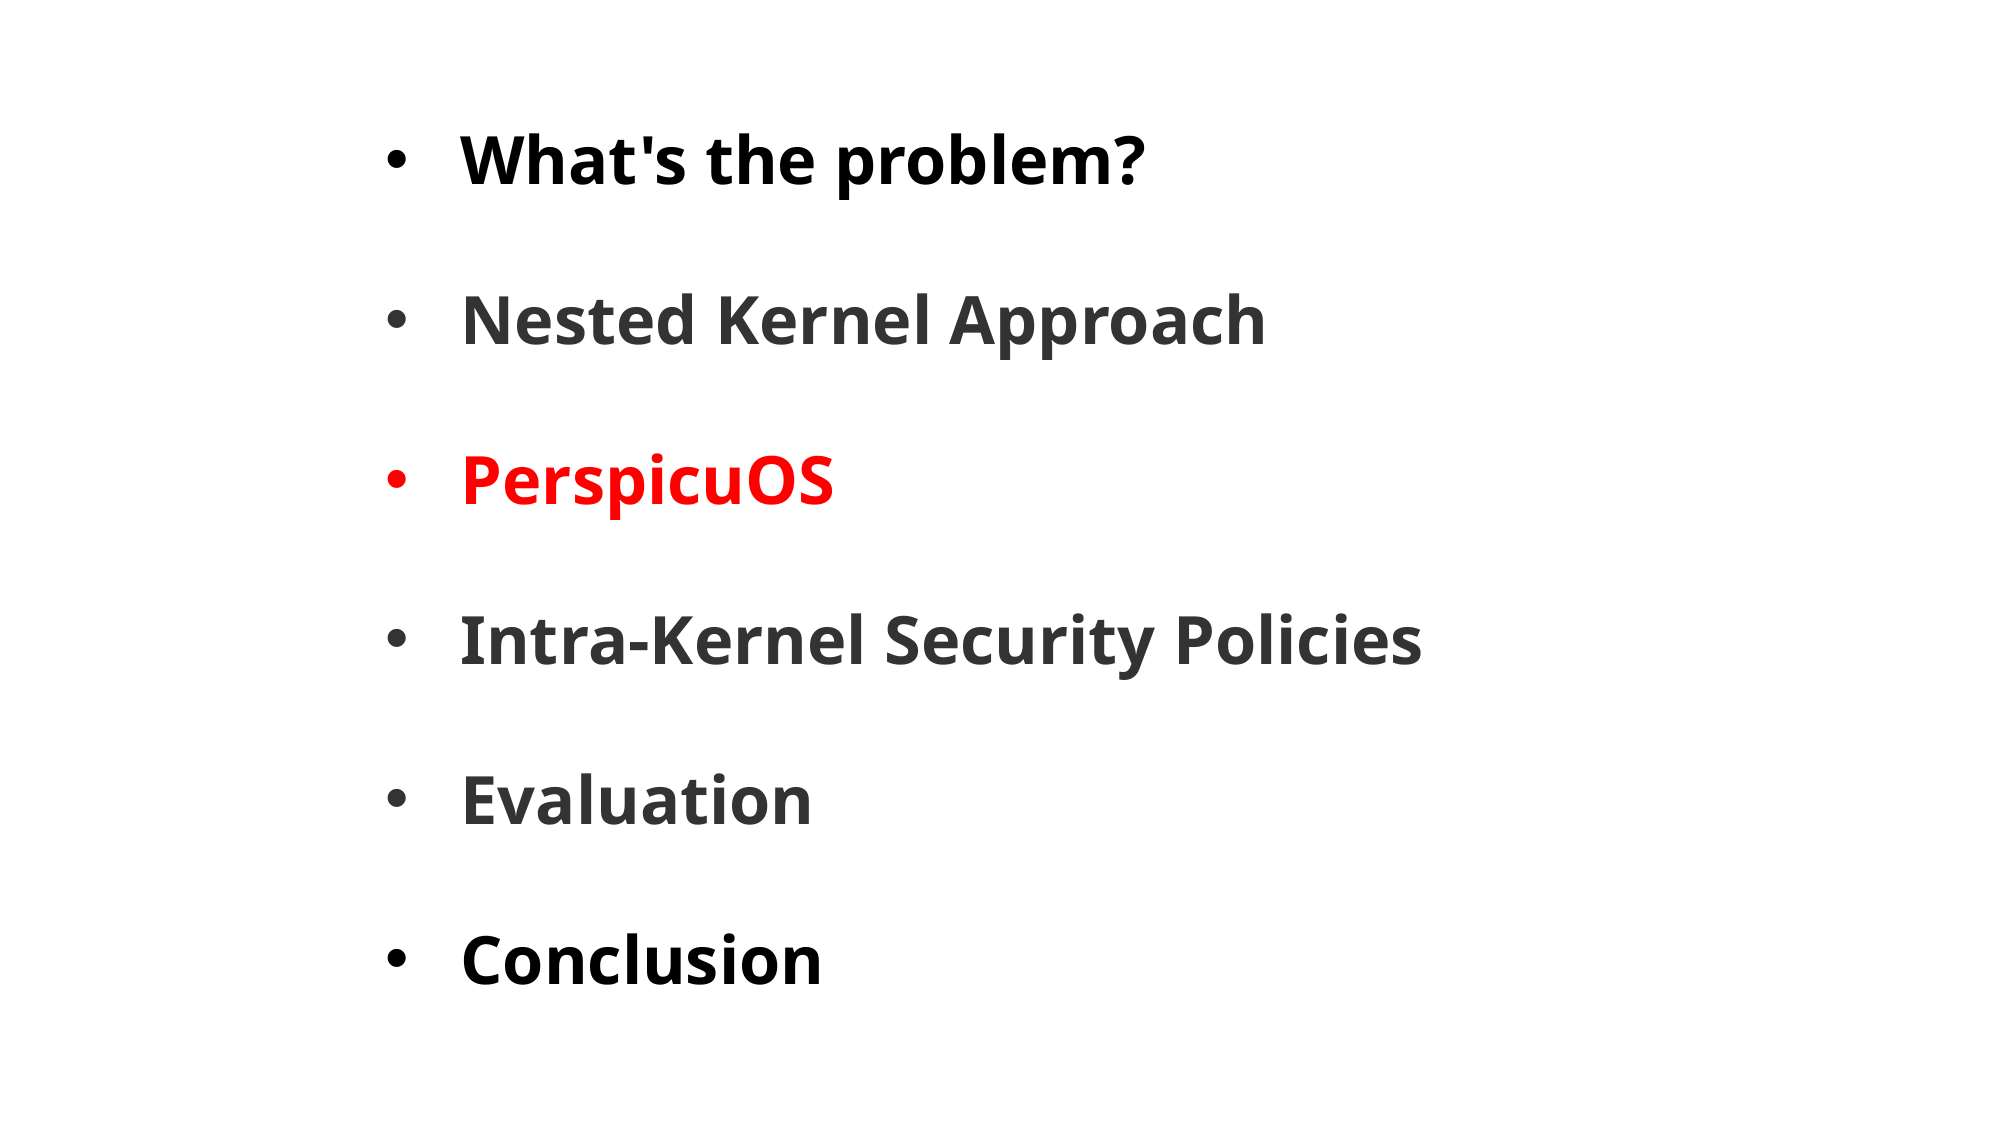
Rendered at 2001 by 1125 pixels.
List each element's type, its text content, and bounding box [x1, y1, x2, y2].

text_box What's the problem? Nested Kernel Approach PerspicuOS Intra-Kernel Security Policies Evaluation Conclusion [370, 110, 1630, 1005]
